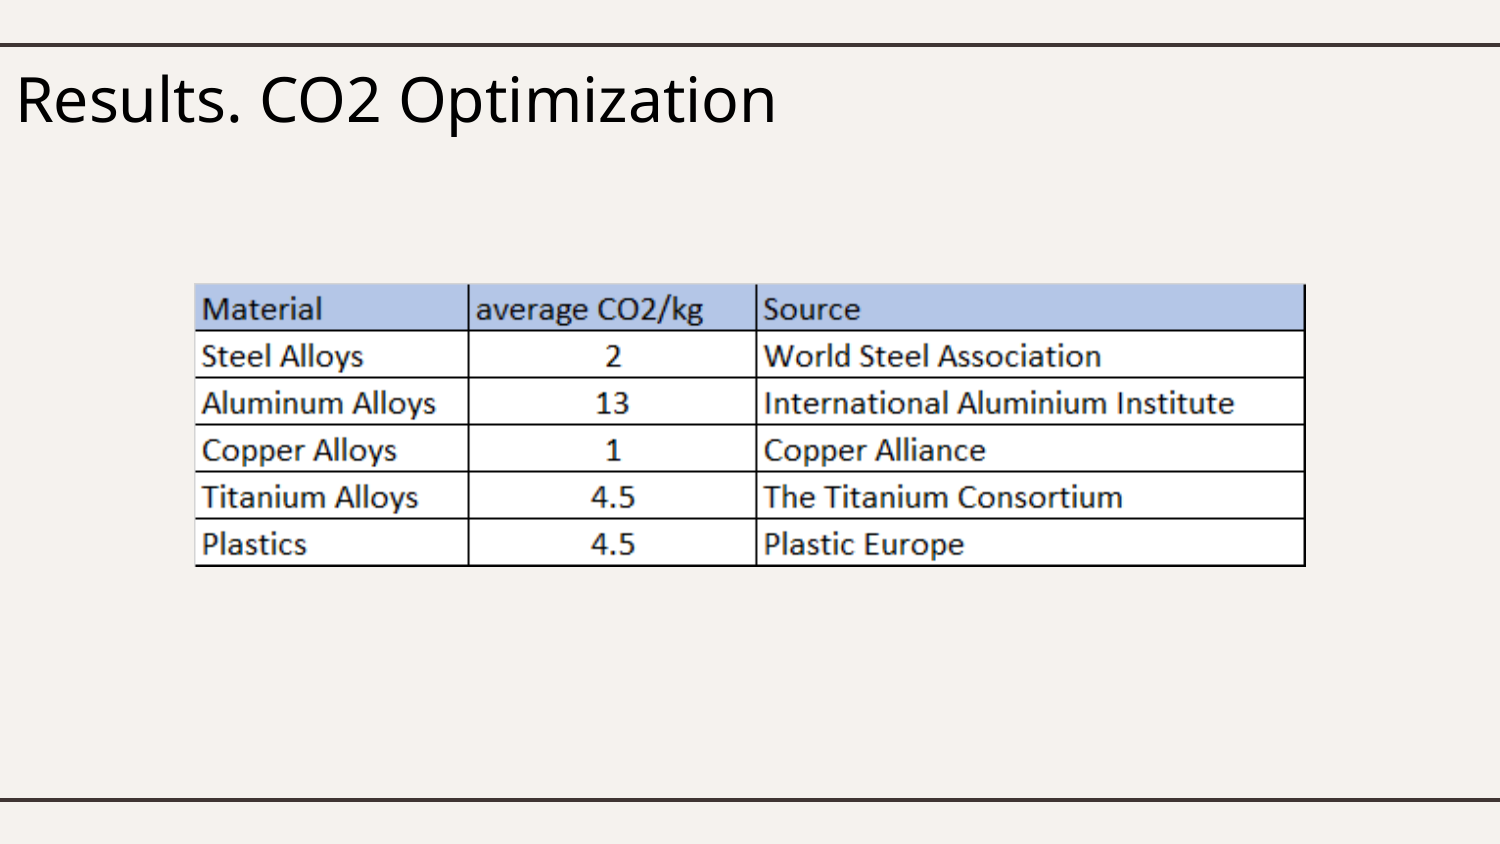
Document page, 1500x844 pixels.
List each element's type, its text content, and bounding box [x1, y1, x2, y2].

picture [194, 283, 1306, 568]
title Results. CO2 Optimization [0, 44, 1500, 139]
